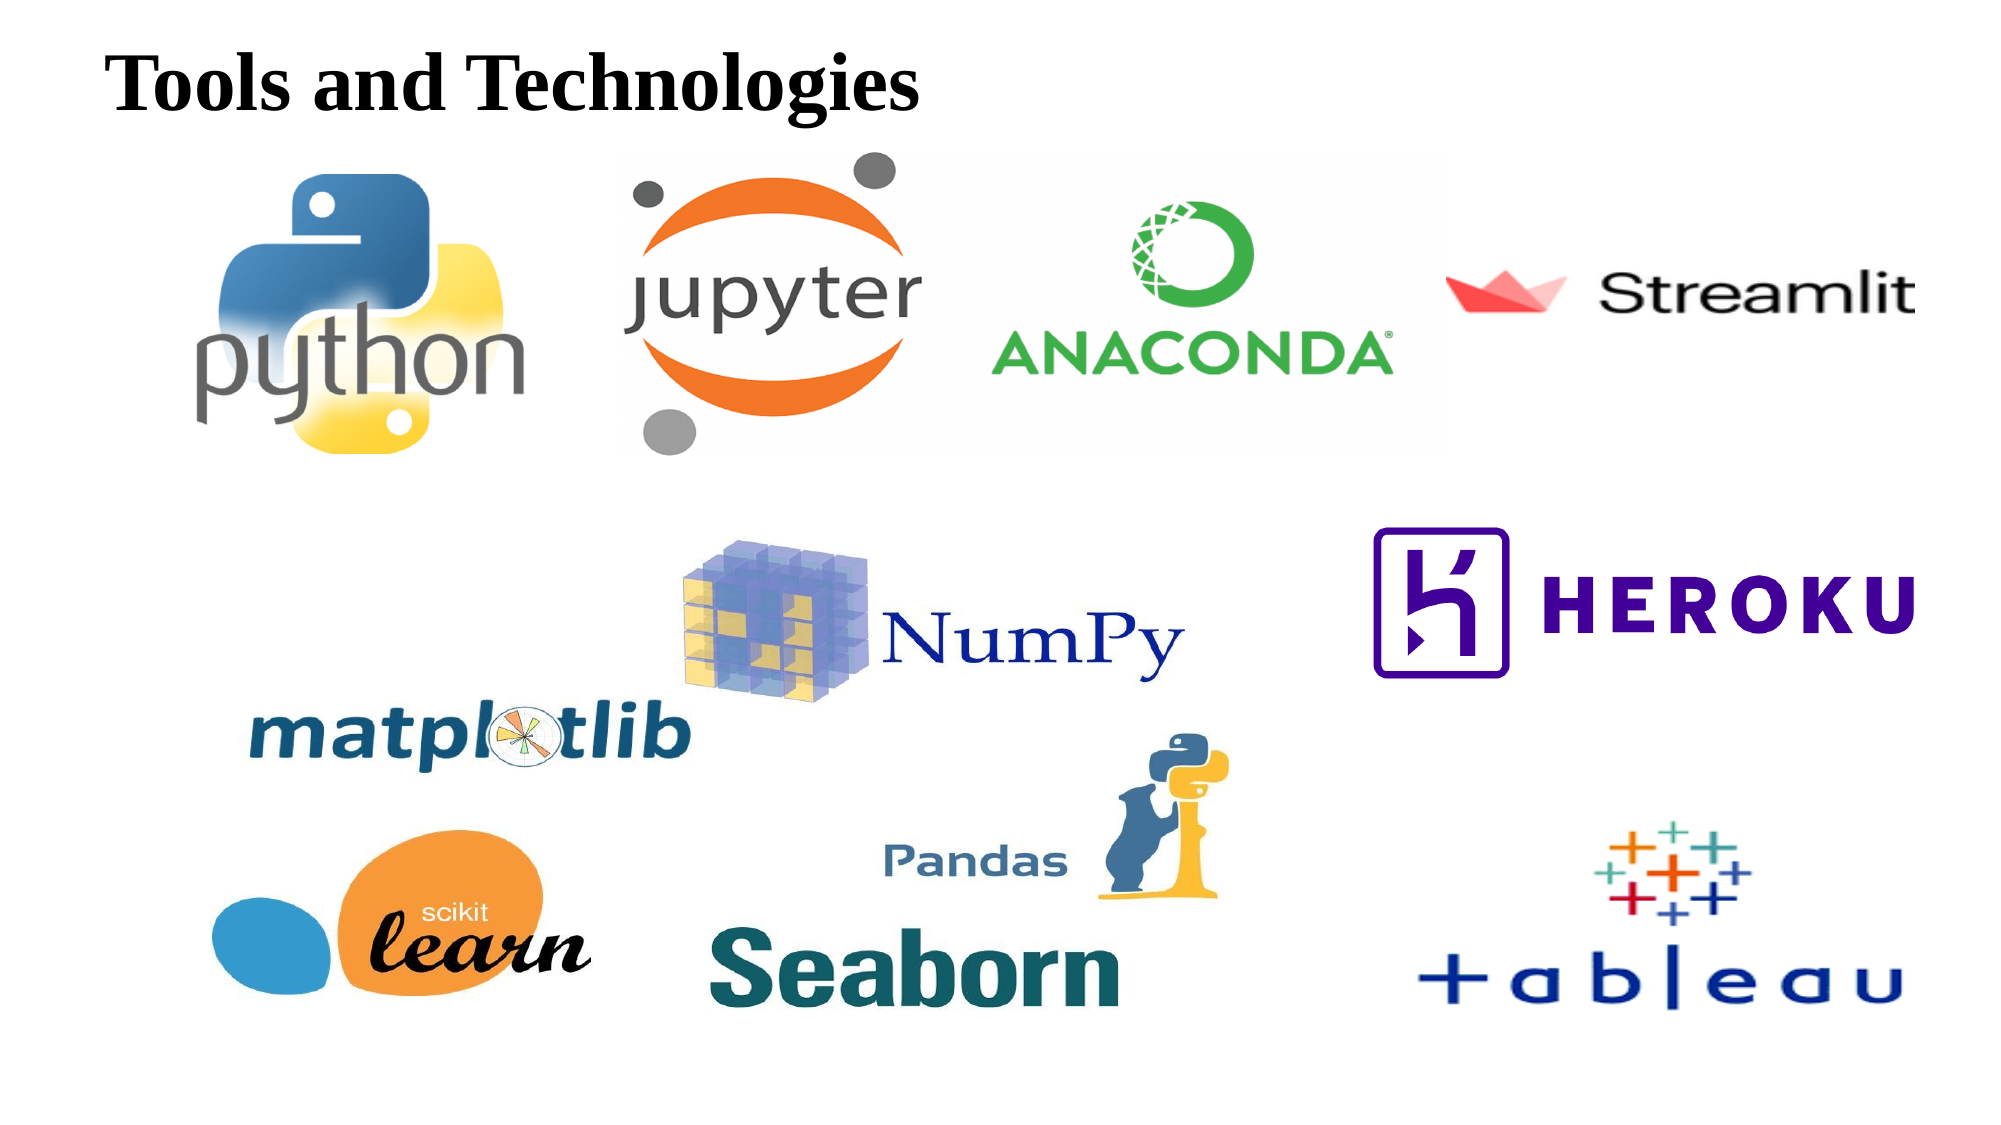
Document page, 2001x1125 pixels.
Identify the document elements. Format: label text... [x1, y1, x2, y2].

picture [619, 135, 1925, 1100]
text_box Tools and Technologies [89, 19, 937, 135]
picture [153, 174, 568, 454]
picture [153, 523, 1276, 1040]
